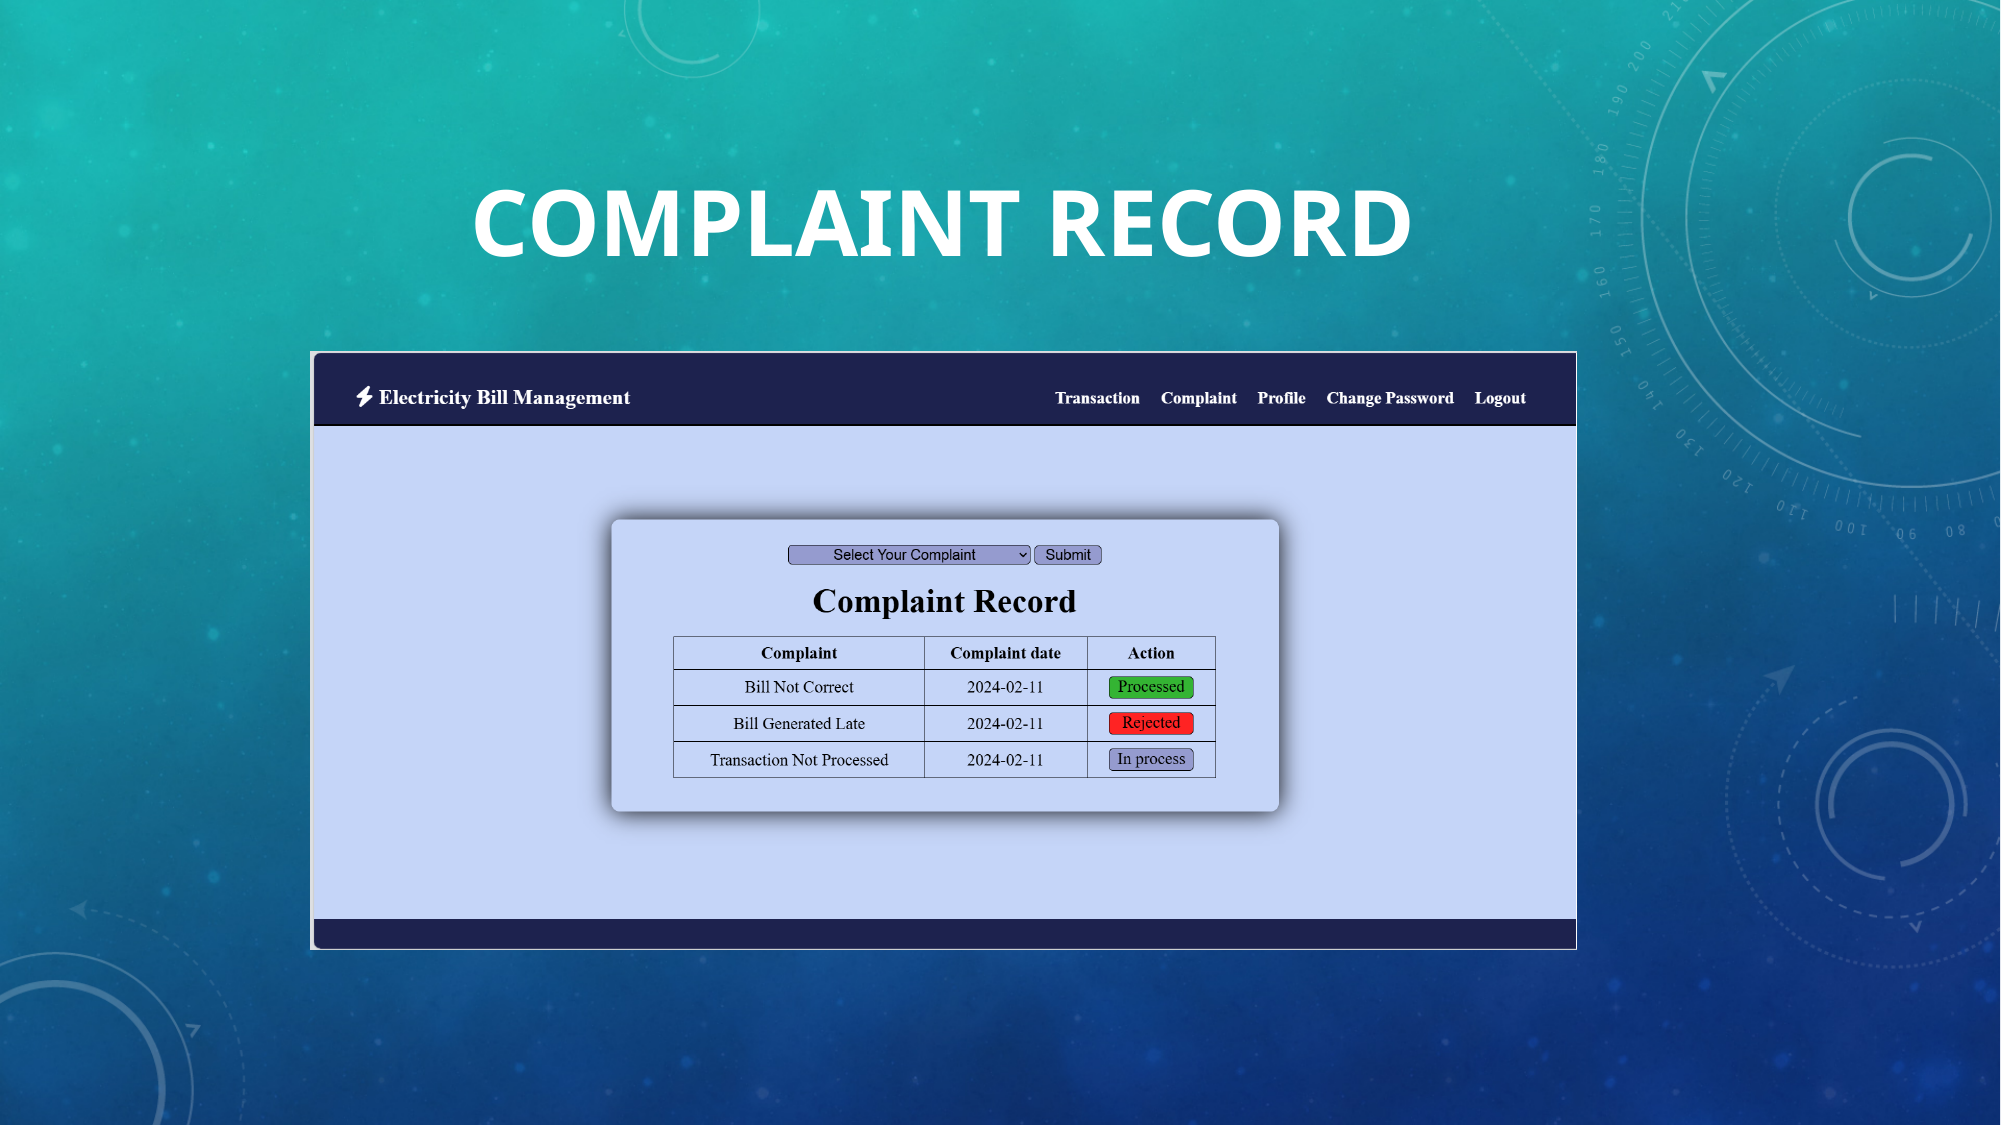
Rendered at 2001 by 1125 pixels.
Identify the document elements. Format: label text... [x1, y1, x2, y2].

picture [0, 0, 2001, 1125]
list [309, 350, 1578, 951]
title Complaint record [112, 99, 1775, 339]
